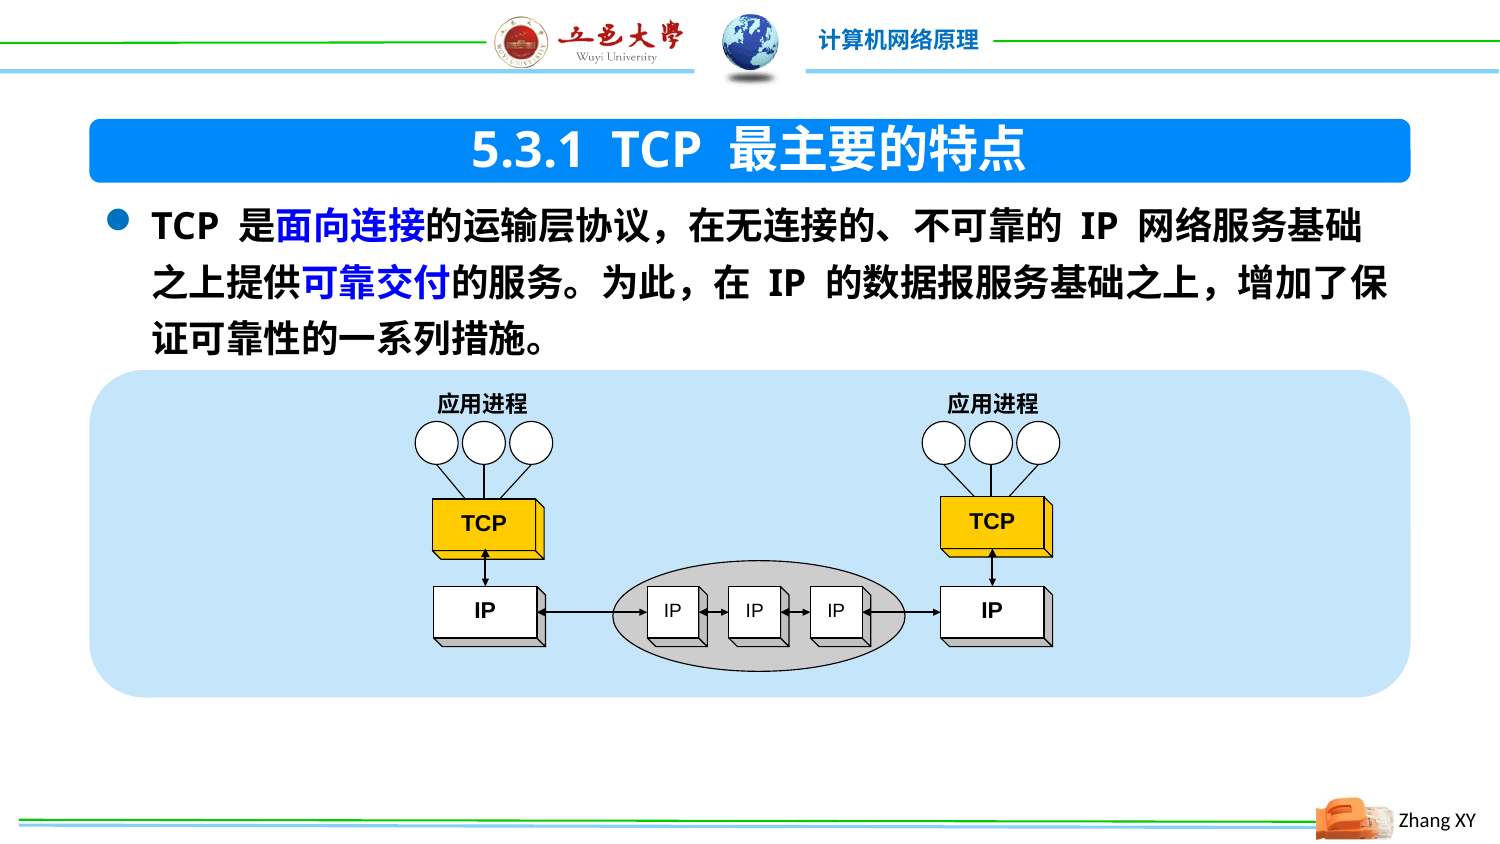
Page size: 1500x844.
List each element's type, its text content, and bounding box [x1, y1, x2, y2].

picture [494, 15, 697, 69]
text_box TCP 是面向连接的运输层协议，在无连接的、不可靠的 IP 网络服务基础之上提供可靠交付的服务。为此，在 IP 的数据报服务基础之上，增加了保证可靠性的一系列措施。 [89, 183, 1411, 368]
picture [720, 12, 780, 88]
text_box [1043, 118, 1411, 183]
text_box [412, 384, 1070, 674]
text_box [87, 367, 1413, 700]
text_box [89, 118, 456, 183]
text_box 5.3.1 TCP 最主要的特点 [456, 110, 1043, 183]
picture [1316, 796, 1394, 840]
